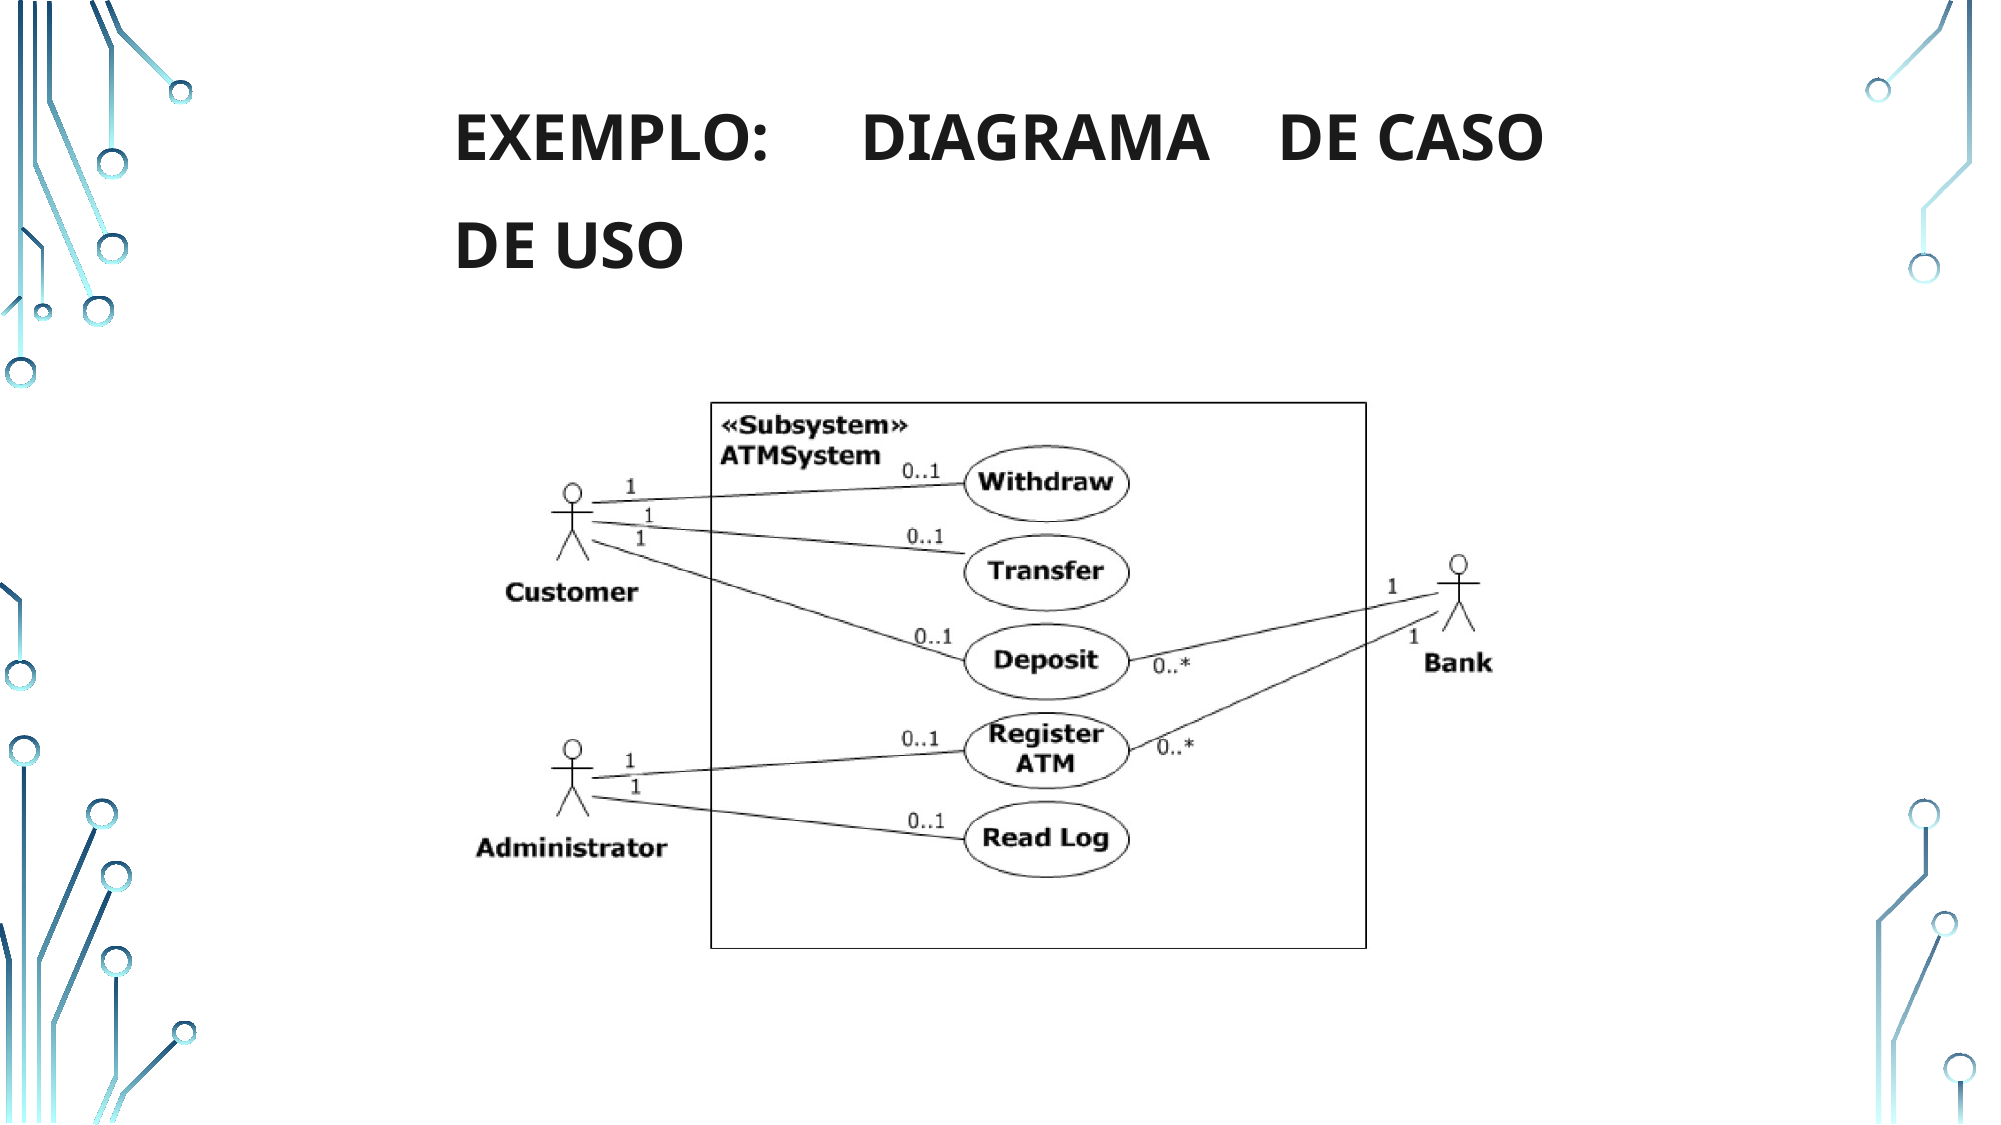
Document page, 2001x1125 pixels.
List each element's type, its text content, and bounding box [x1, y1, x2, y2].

title Exemplo: Diagrama de Caso de Uso [451, 59, 1599, 282]
picture [474, 401, 1495, 950]
